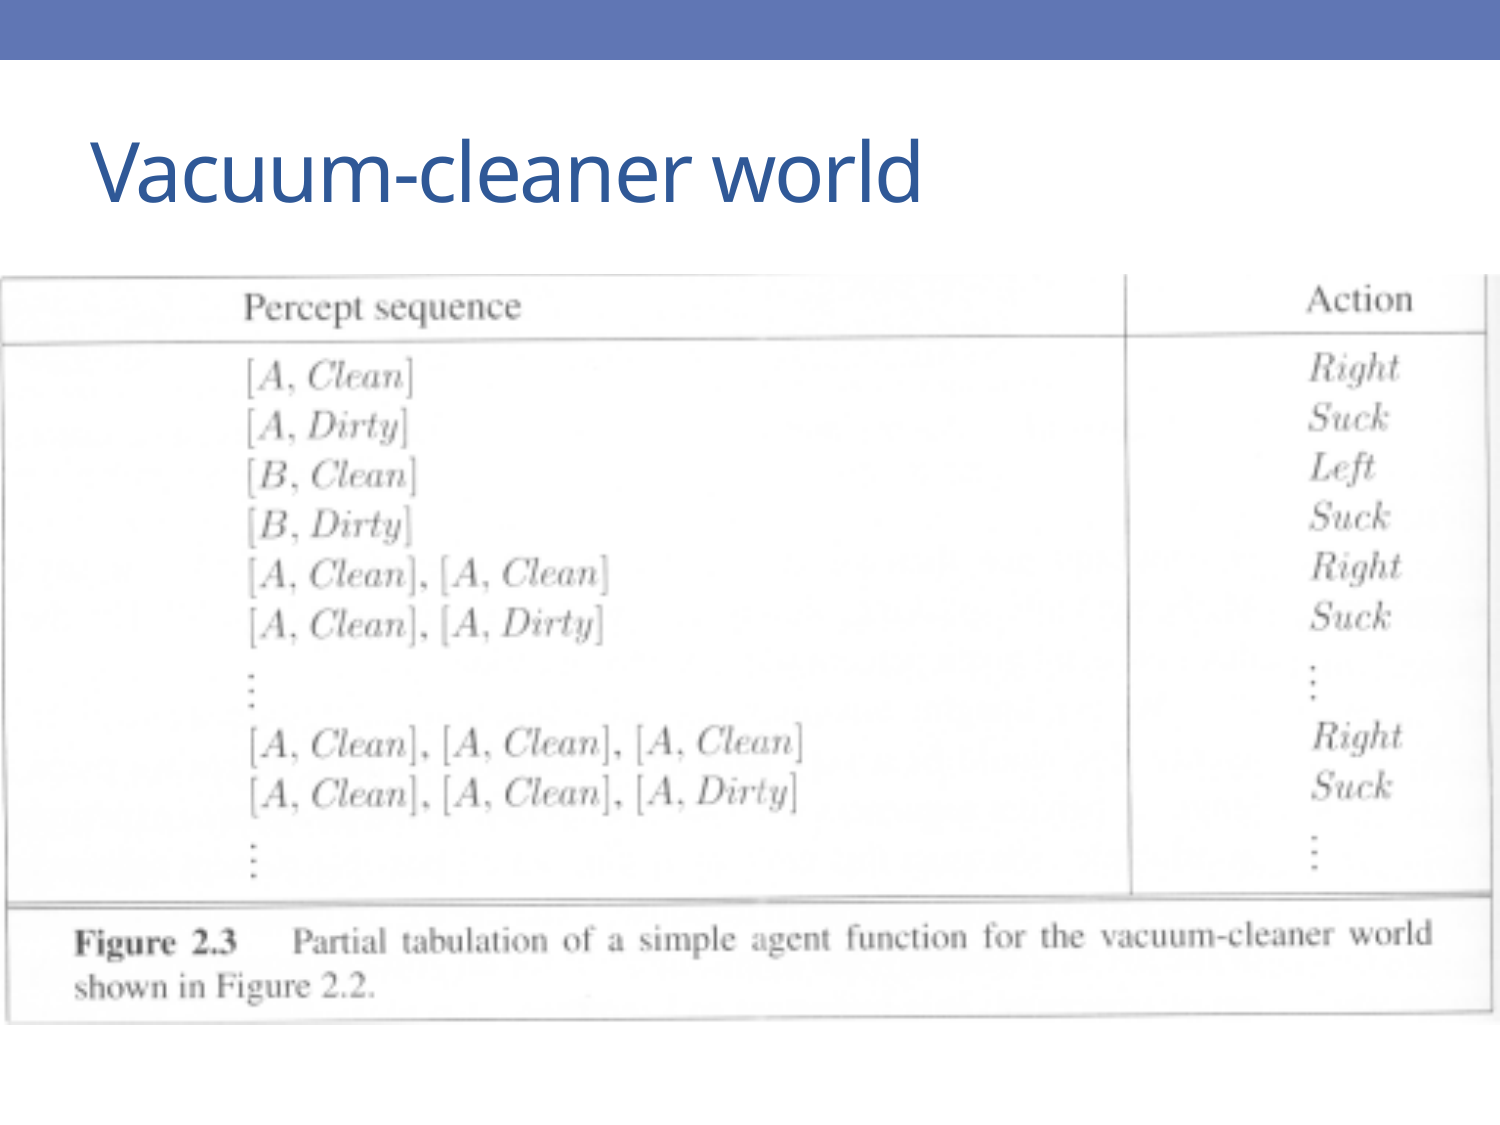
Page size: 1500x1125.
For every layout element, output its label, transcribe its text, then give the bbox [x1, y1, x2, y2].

title Vacuum-cleaner world [75, 87, 1425, 250]
picture [0, 274, 1500, 1025]
